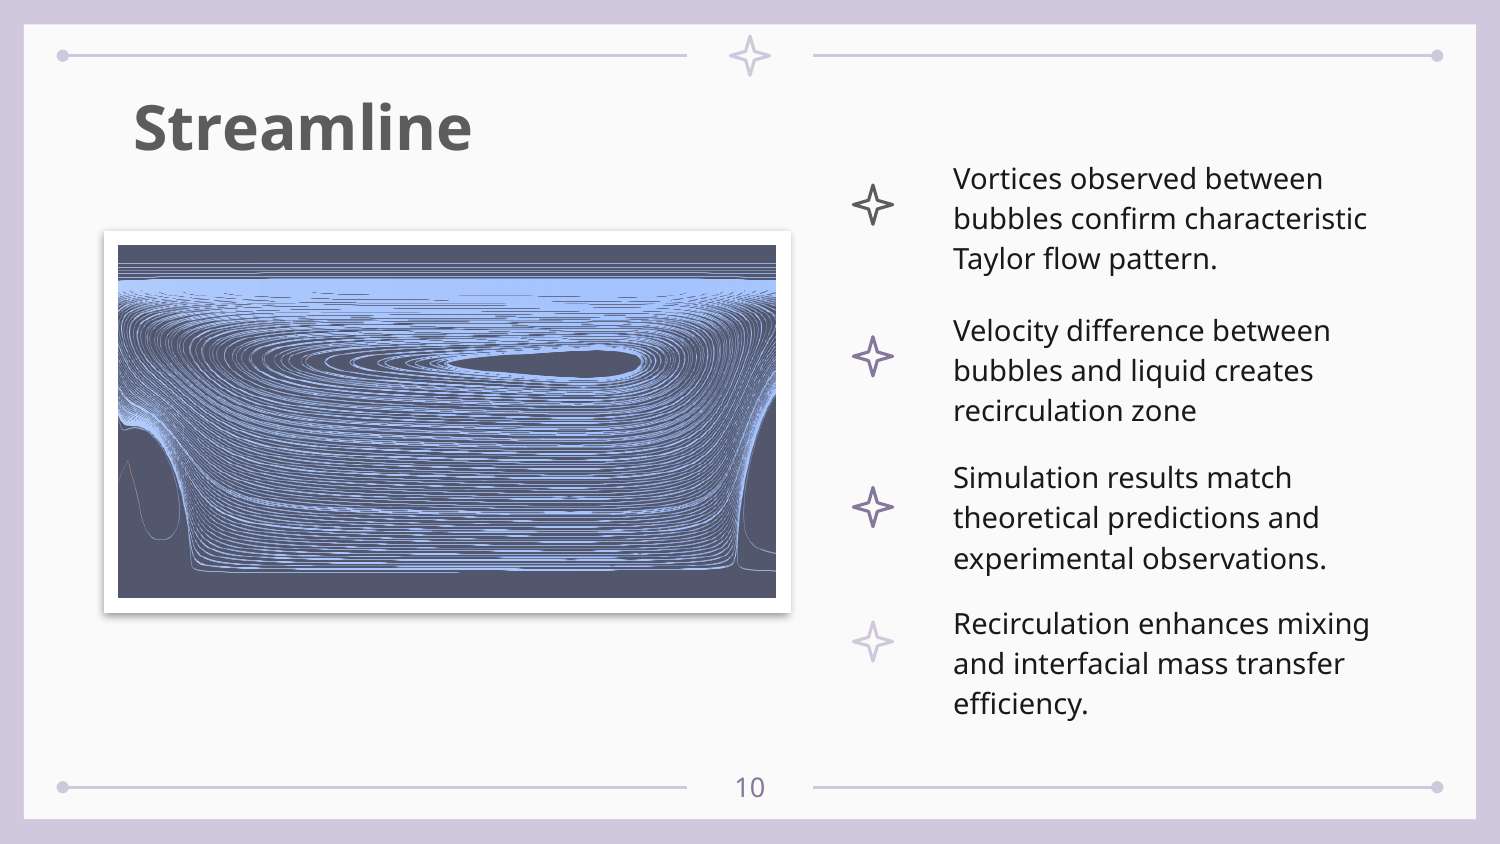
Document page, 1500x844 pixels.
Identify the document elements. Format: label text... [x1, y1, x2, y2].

text_box Recirculation enhances mixing and interfacial mass transfer efficiency. [938, 585, 1408, 738]
text_box Vortices observed between bubbles confirm characteristic Taylor flow pattern. [938, 140, 1432, 271]
text_box Simulation results match theoretical predictions and experimental observations. [938, 439, 1408, 585]
text_box [853, 185, 893, 225]
text_box [853, 621, 893, 662]
text_box [853, 487, 893, 527]
text_box [853, 336, 893, 376]
slide_number 10 [705, 755, 795, 810]
picture [117, 244, 777, 599]
title Streamline [118, 72, 1382, 167]
text_box Velocity difference between bubbles and liquid creates recirculation zone [938, 291, 1382, 422]
